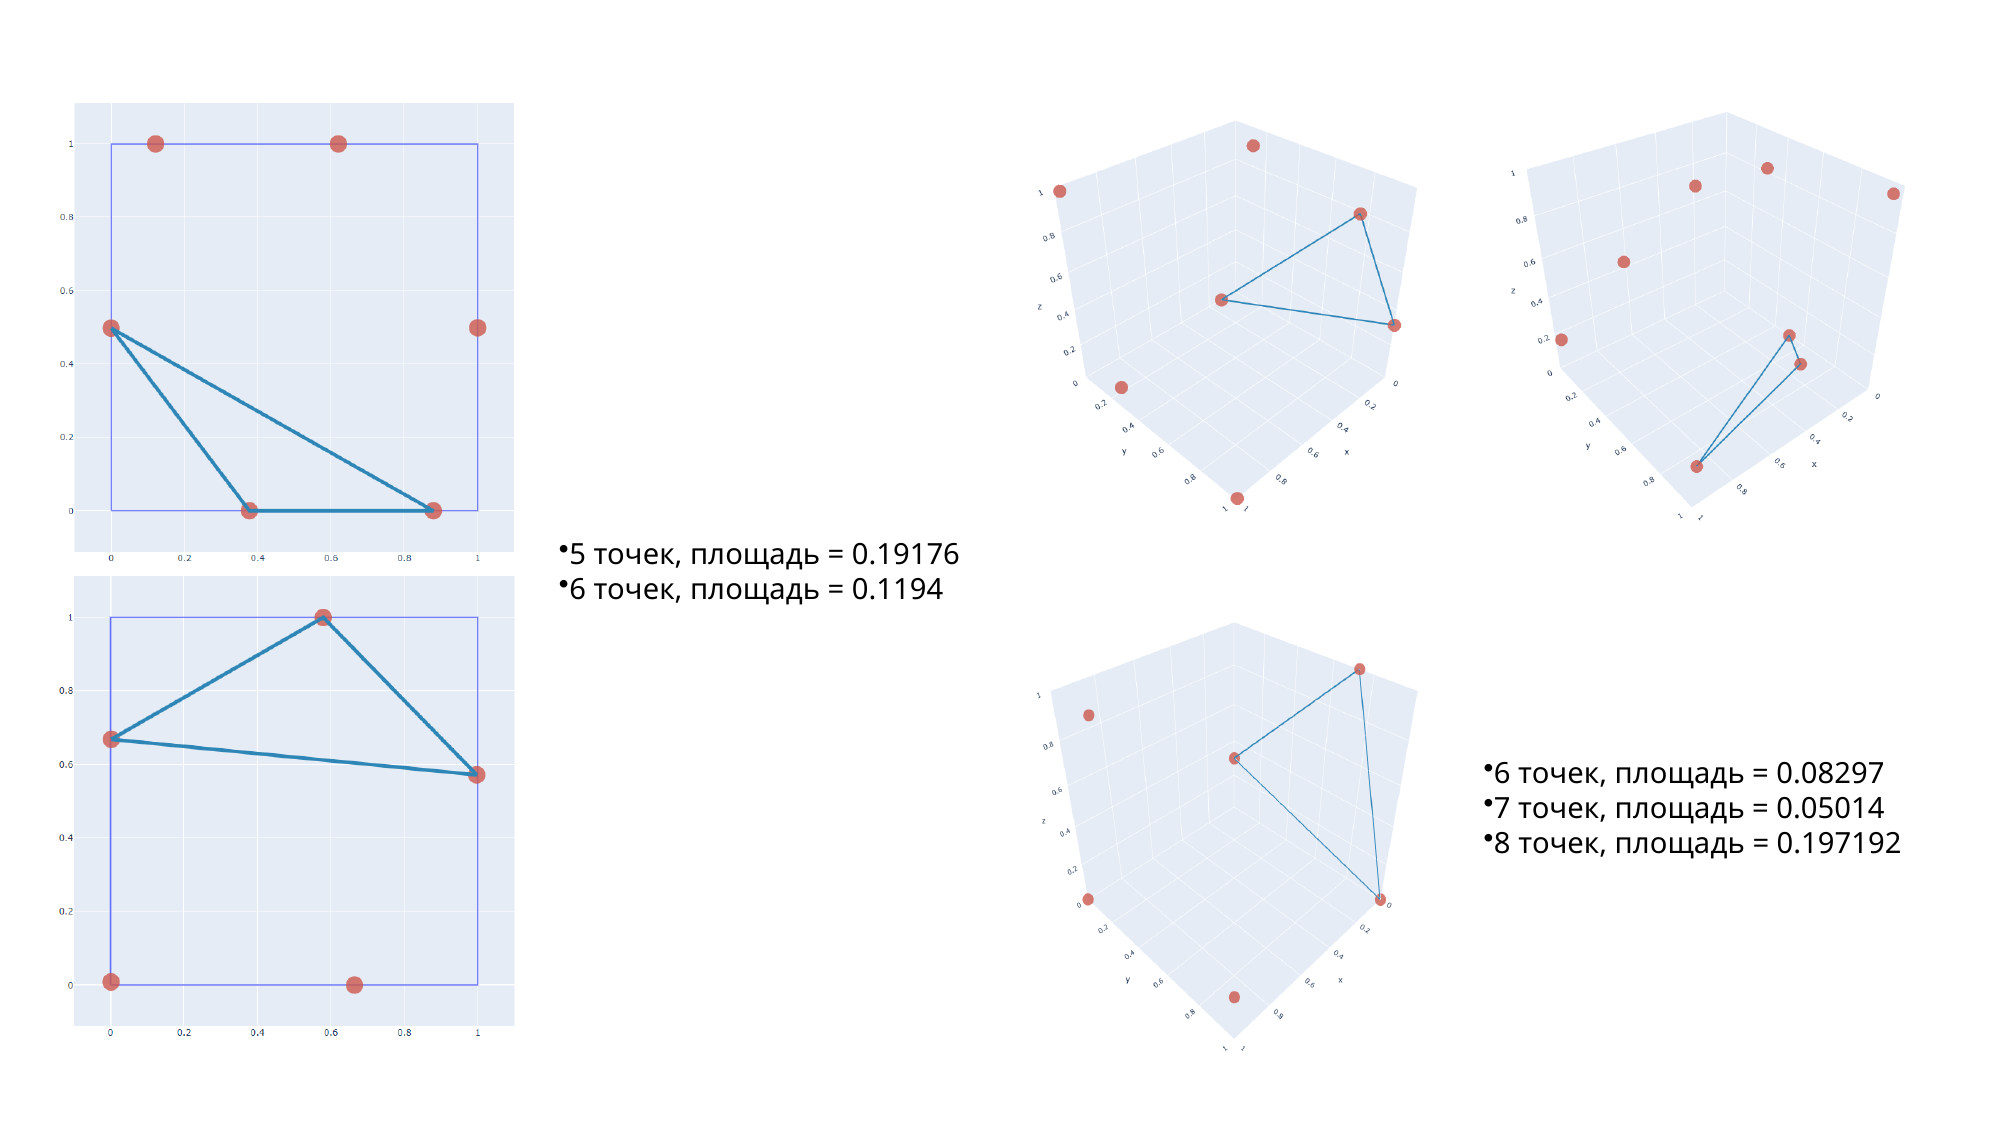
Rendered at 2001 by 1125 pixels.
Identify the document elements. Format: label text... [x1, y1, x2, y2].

text_box 5 точек, площадь = 0.19176 6 точек, площадь = 0.1194 [543, 527, 976, 613]
picture [1001, 570, 1471, 1066]
picture [1001, 62, 1957, 558]
text_box 6 точек, площадь = 0.08297 7 точек, площадь = 0.05014 8 точек, площадь = 0.197192 [1471, 747, 2000, 867]
picture [51, 96, 520, 1044]
